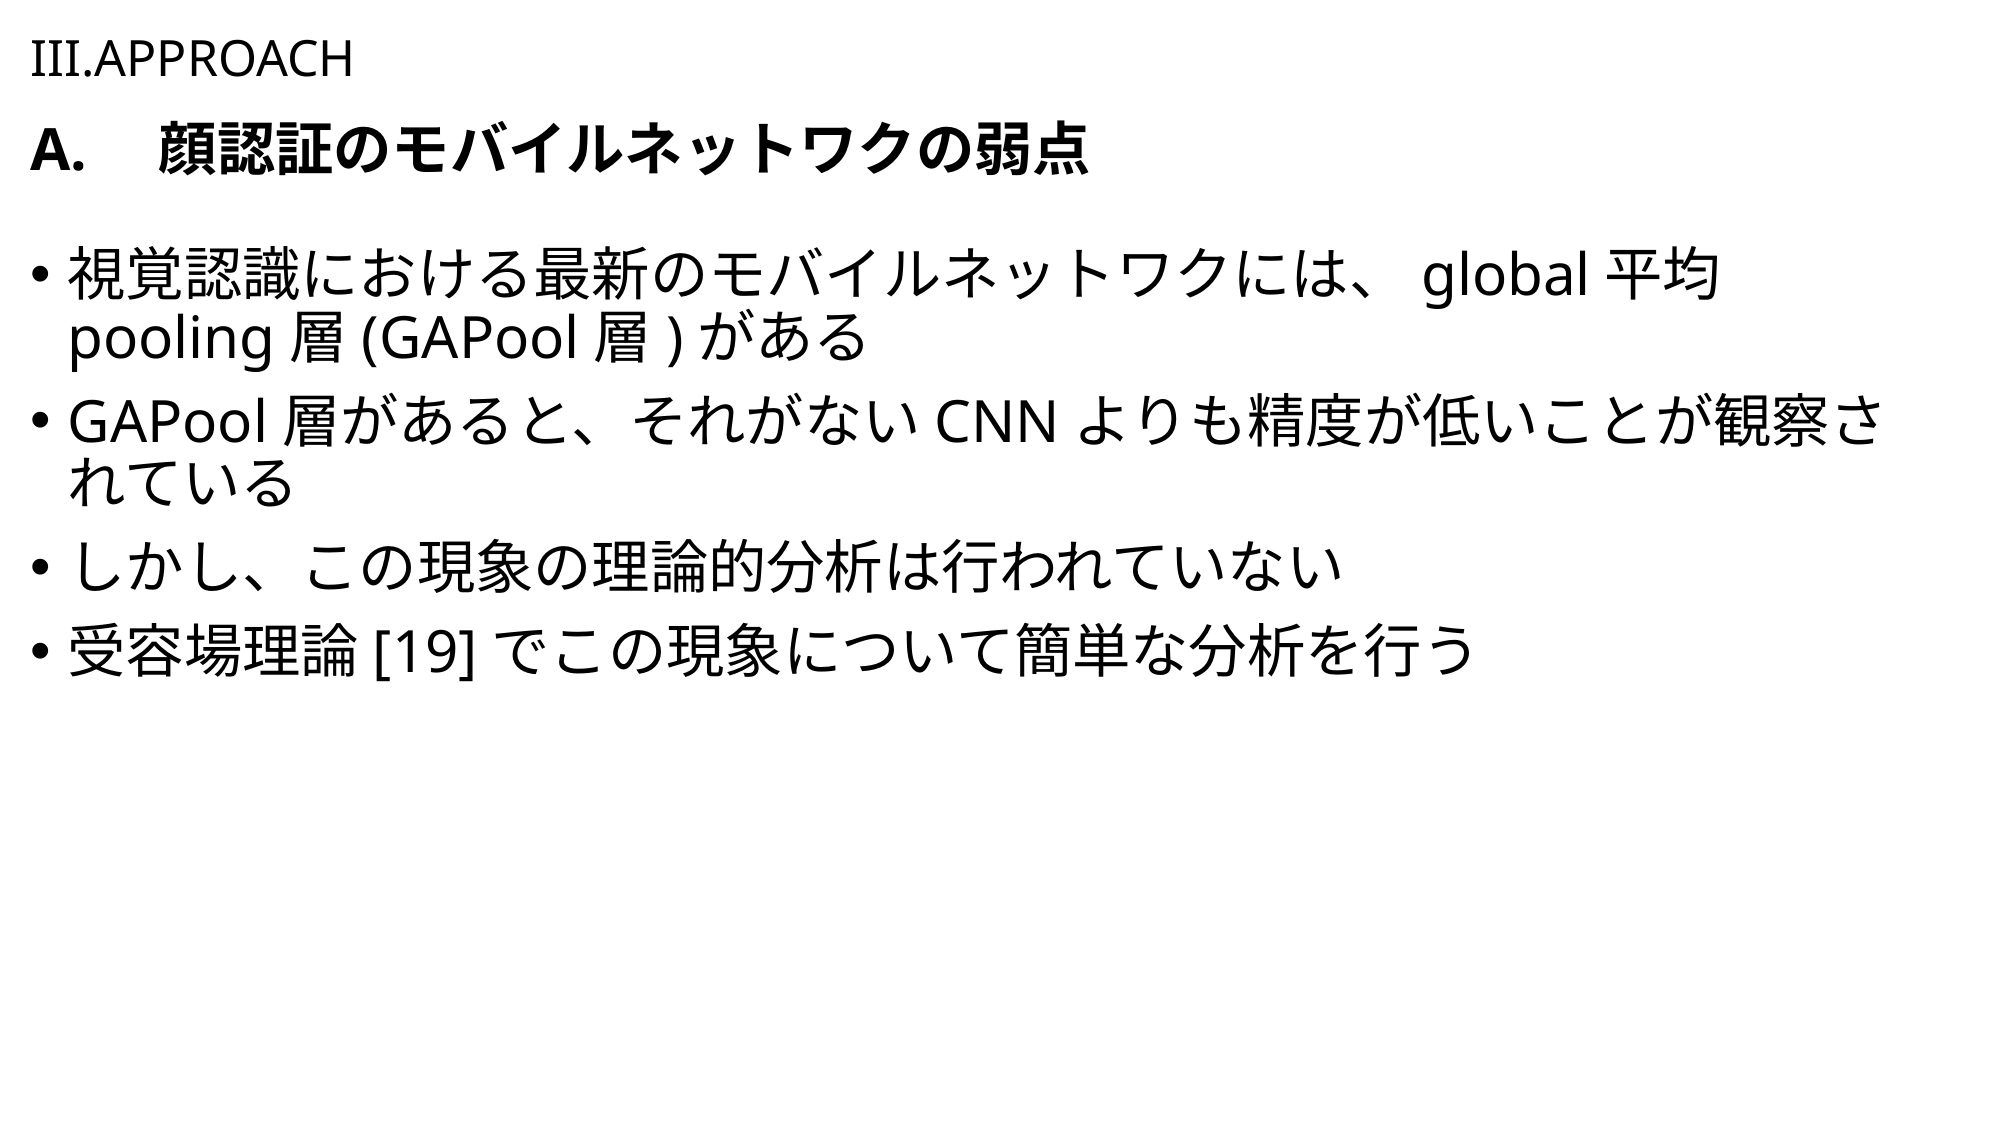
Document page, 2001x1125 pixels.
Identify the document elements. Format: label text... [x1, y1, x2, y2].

text_box A. 顔認証のモバイルネットワクの弱点 [15, 104, 1283, 190]
list 視覚認識における最新のモバイルネットワクには、global平均pooling層(GAPool層)がある GAPool層があると、それがないCNNよりも精度が低いことが観察されている しかし、この現象の理論的分析は行われていない 受容場理論[19]でこの現象について簡単な分析を行う [15, 237, 1944, 1086]
title III.APPROACH [15, 15, 1017, 104]
